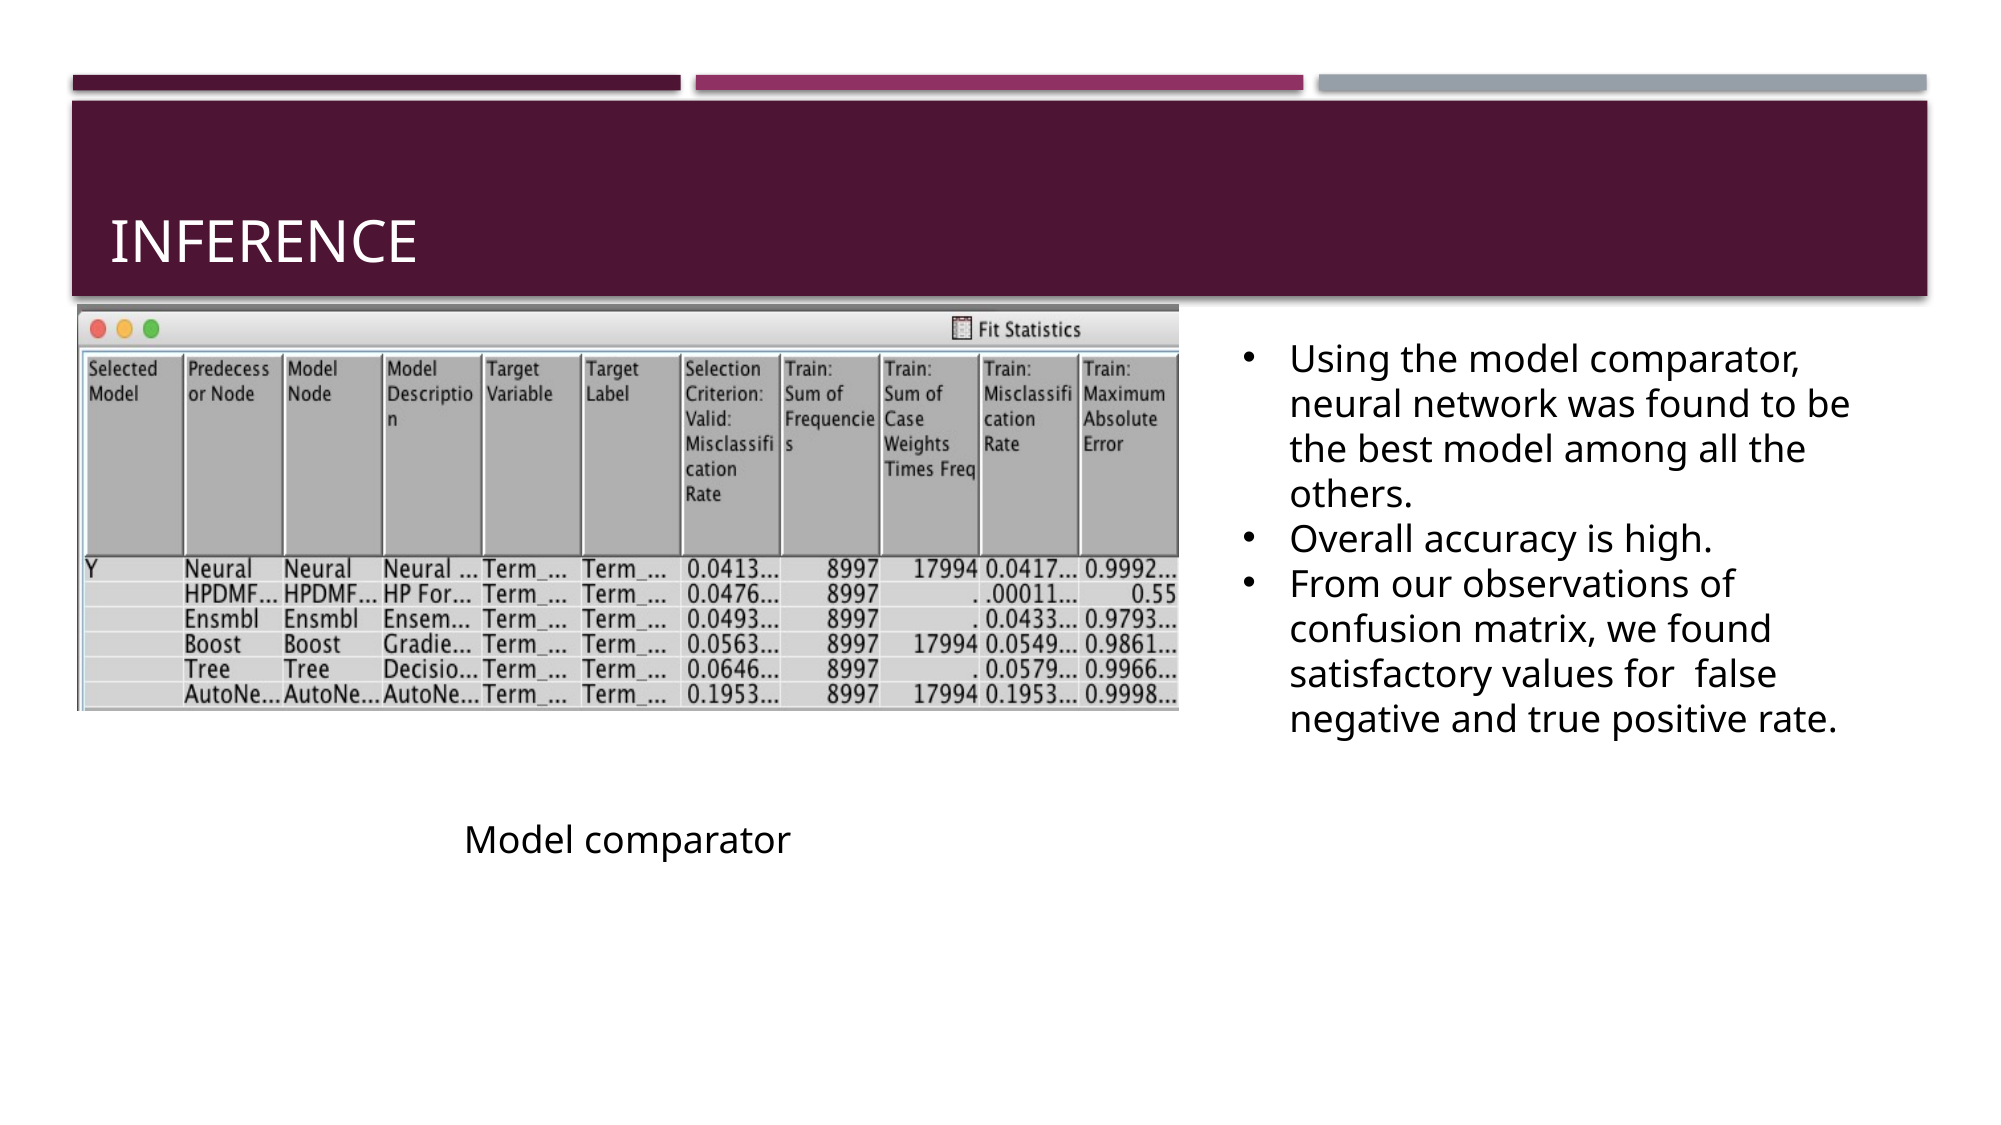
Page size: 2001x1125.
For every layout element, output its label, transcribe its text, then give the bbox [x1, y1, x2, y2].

title inference [95, 115, 1905, 282]
text_box Model comparator [449, 808, 807, 868]
text_box Using the model comparator, neural network was found to be the best model among all the others. Overall accuracy is high. From our observations of confusion matrix, we found satisfactory values for false negative and true positive rate. [1227, 327, 1905, 747]
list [76, 304, 1179, 712]
